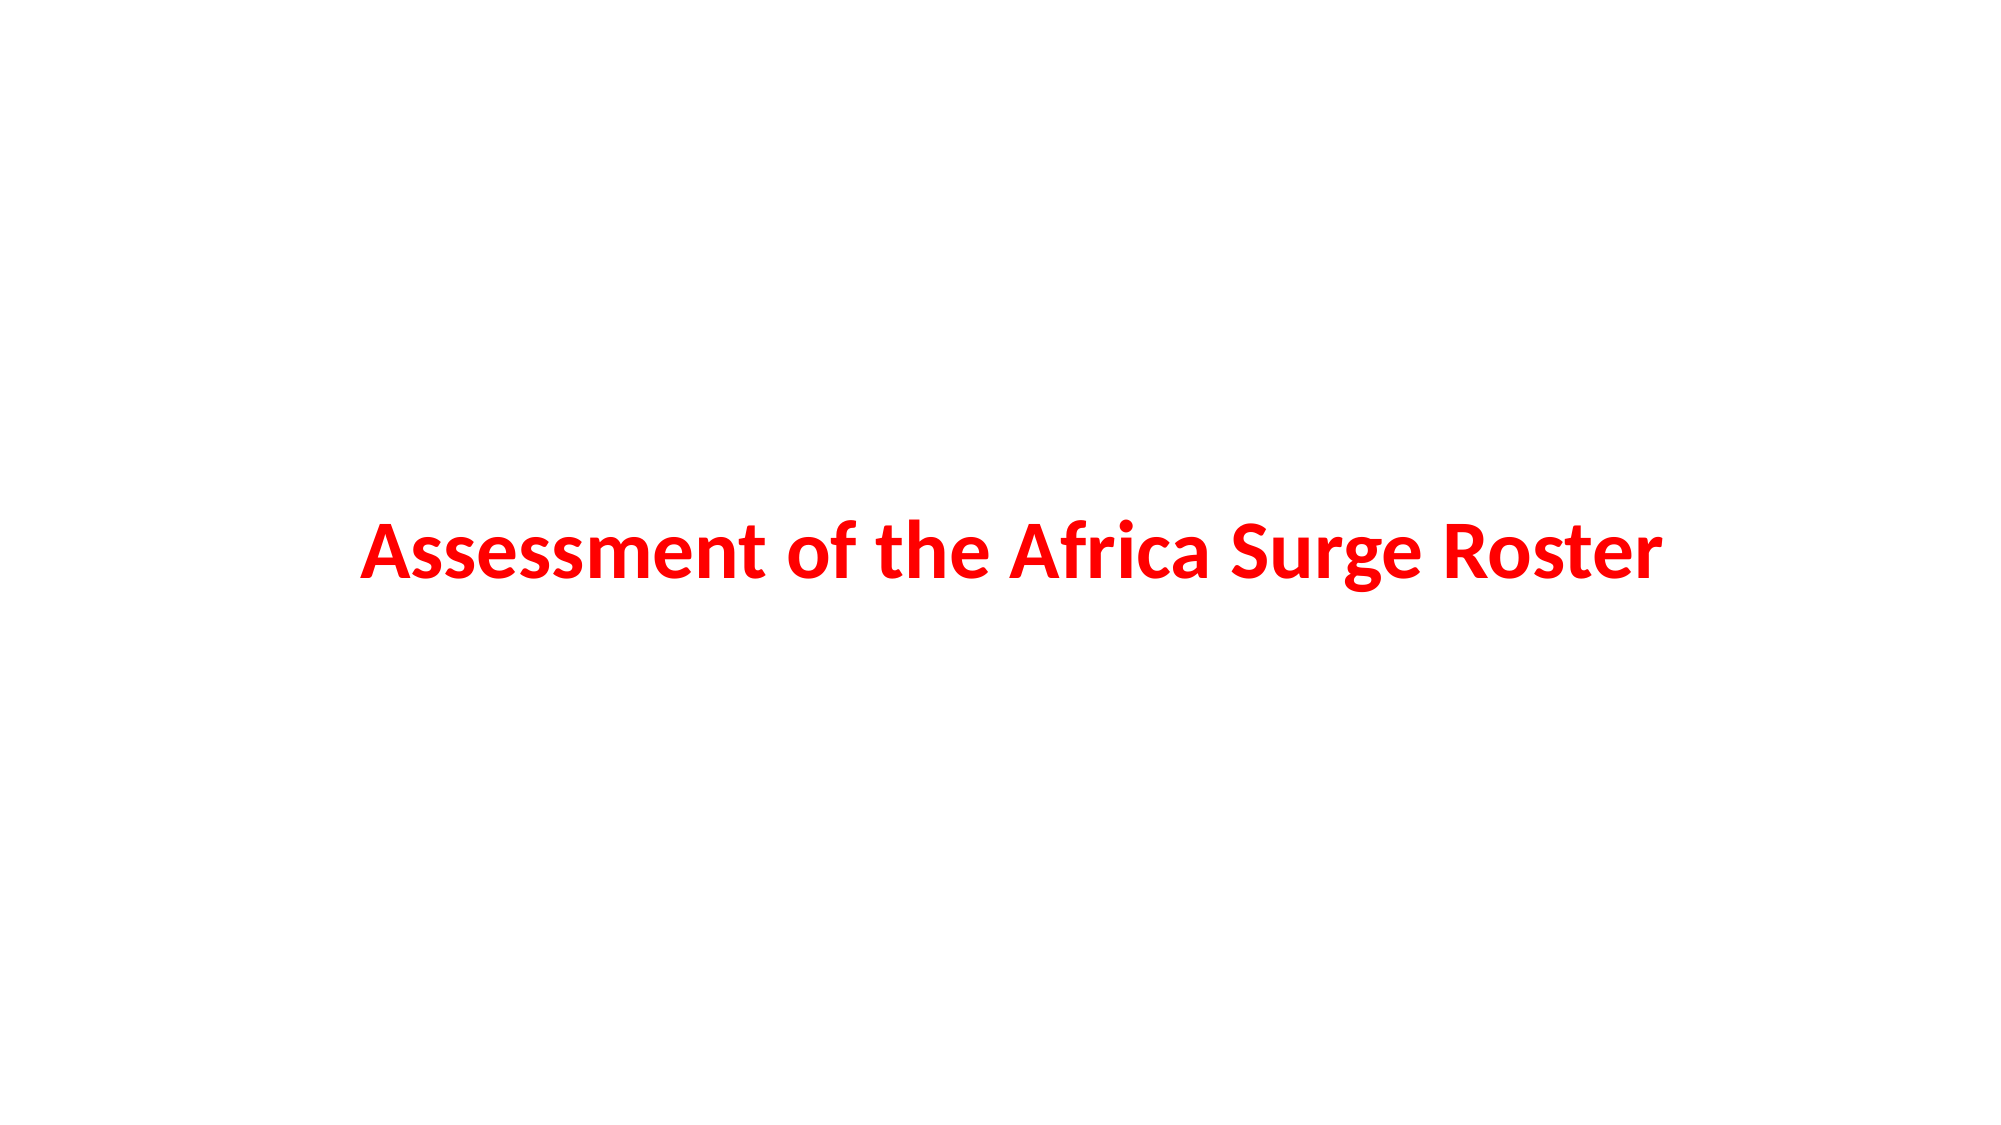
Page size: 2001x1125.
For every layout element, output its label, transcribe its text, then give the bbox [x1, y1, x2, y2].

text_box Assessment of the Africa Surge Roster [345, 487, 1742, 603]
